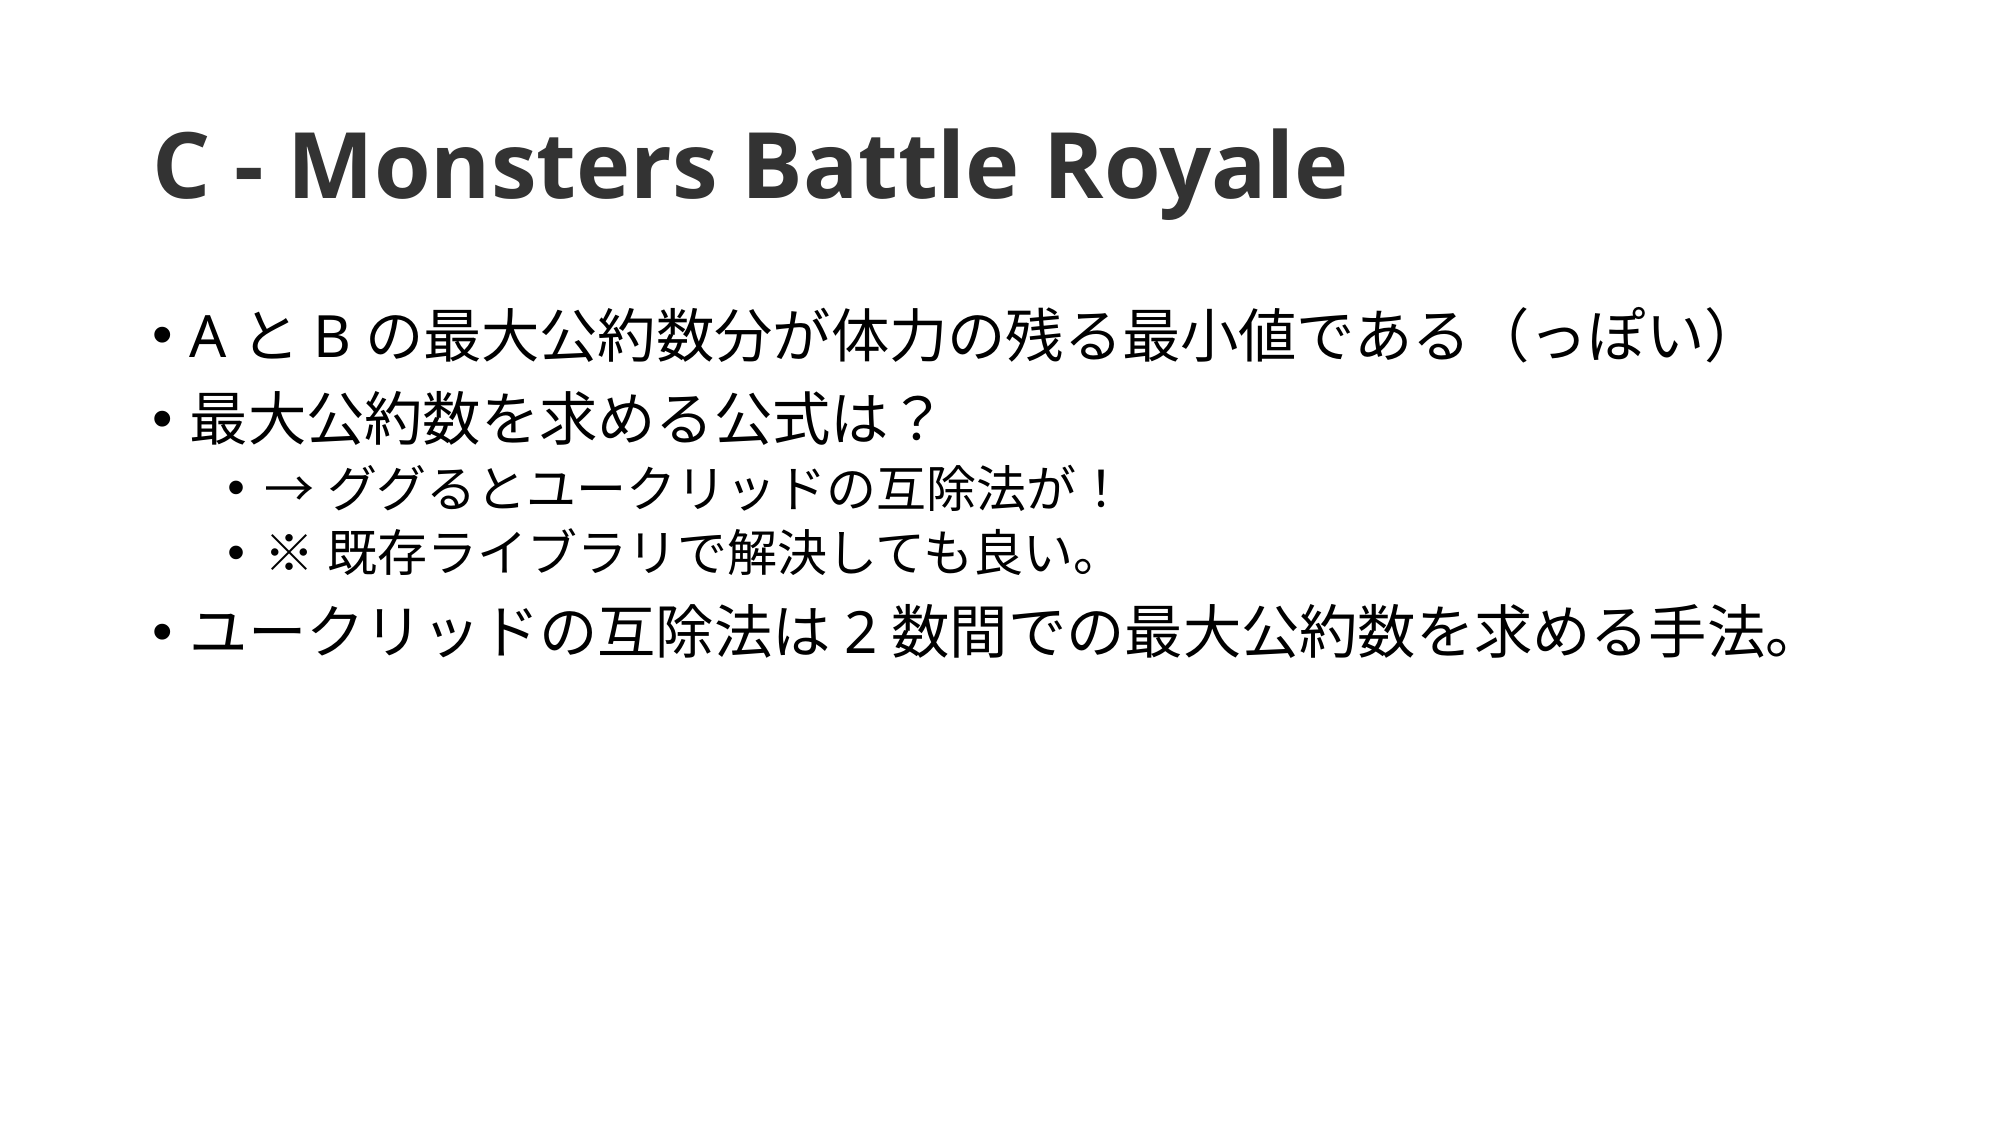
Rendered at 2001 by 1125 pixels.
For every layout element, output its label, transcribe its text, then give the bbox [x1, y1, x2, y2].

title C - Monsters Battle Royale [137, 59, 1863, 278]
list AとBの最大公約数分が体力の残る最小値である（っぽい） 最大公約数を求める公式は？ →ググるとユークリッドの互除法が！ ※既存ライブラリで解決しても良い。 ユークリッドの互除法は2数間での最大公約数を求める手法。 [137, 299, 1863, 1014]
